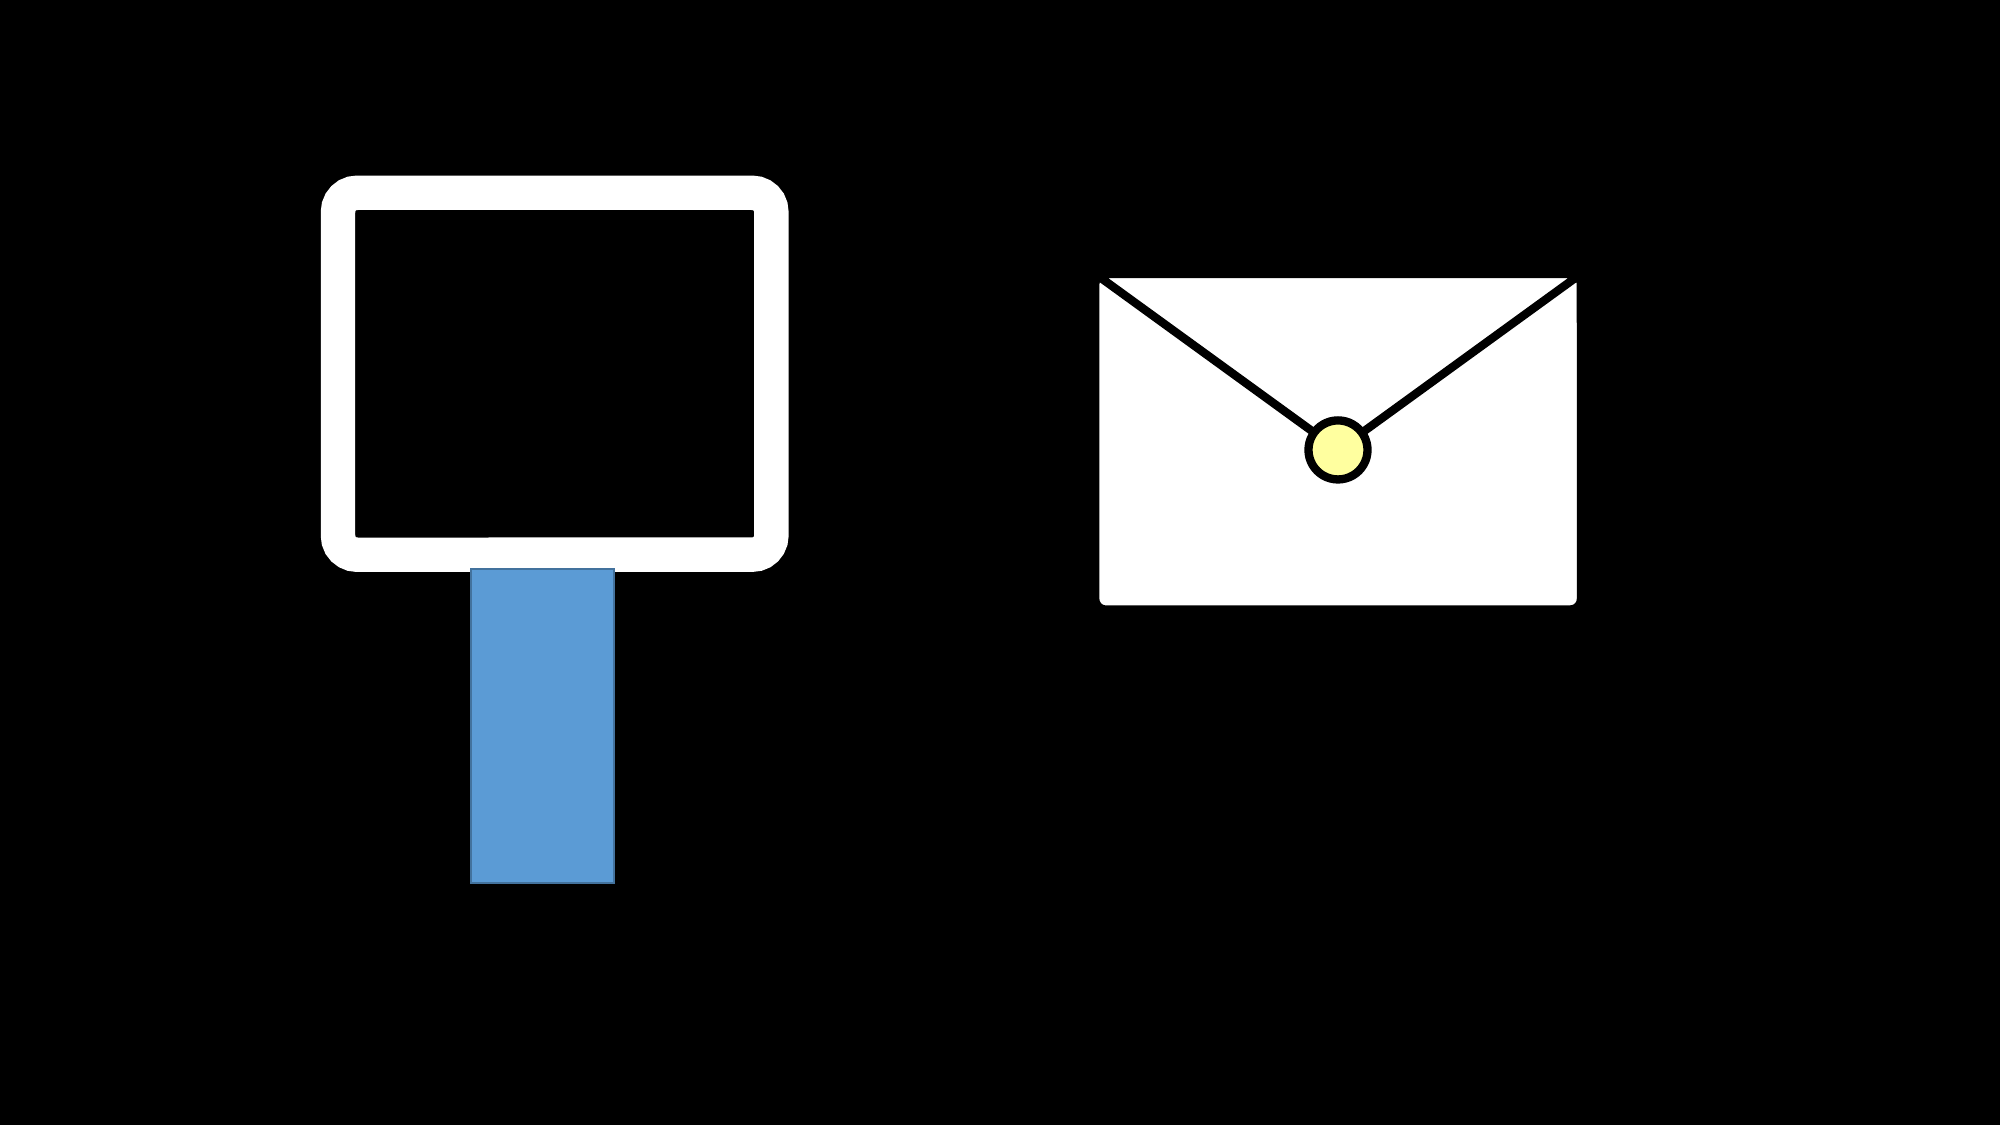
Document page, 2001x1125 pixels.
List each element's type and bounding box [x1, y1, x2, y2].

text_box [1095, 273, 1581, 610]
text_box [336, 191, 773, 556]
text_box [470, 568, 615, 884]
